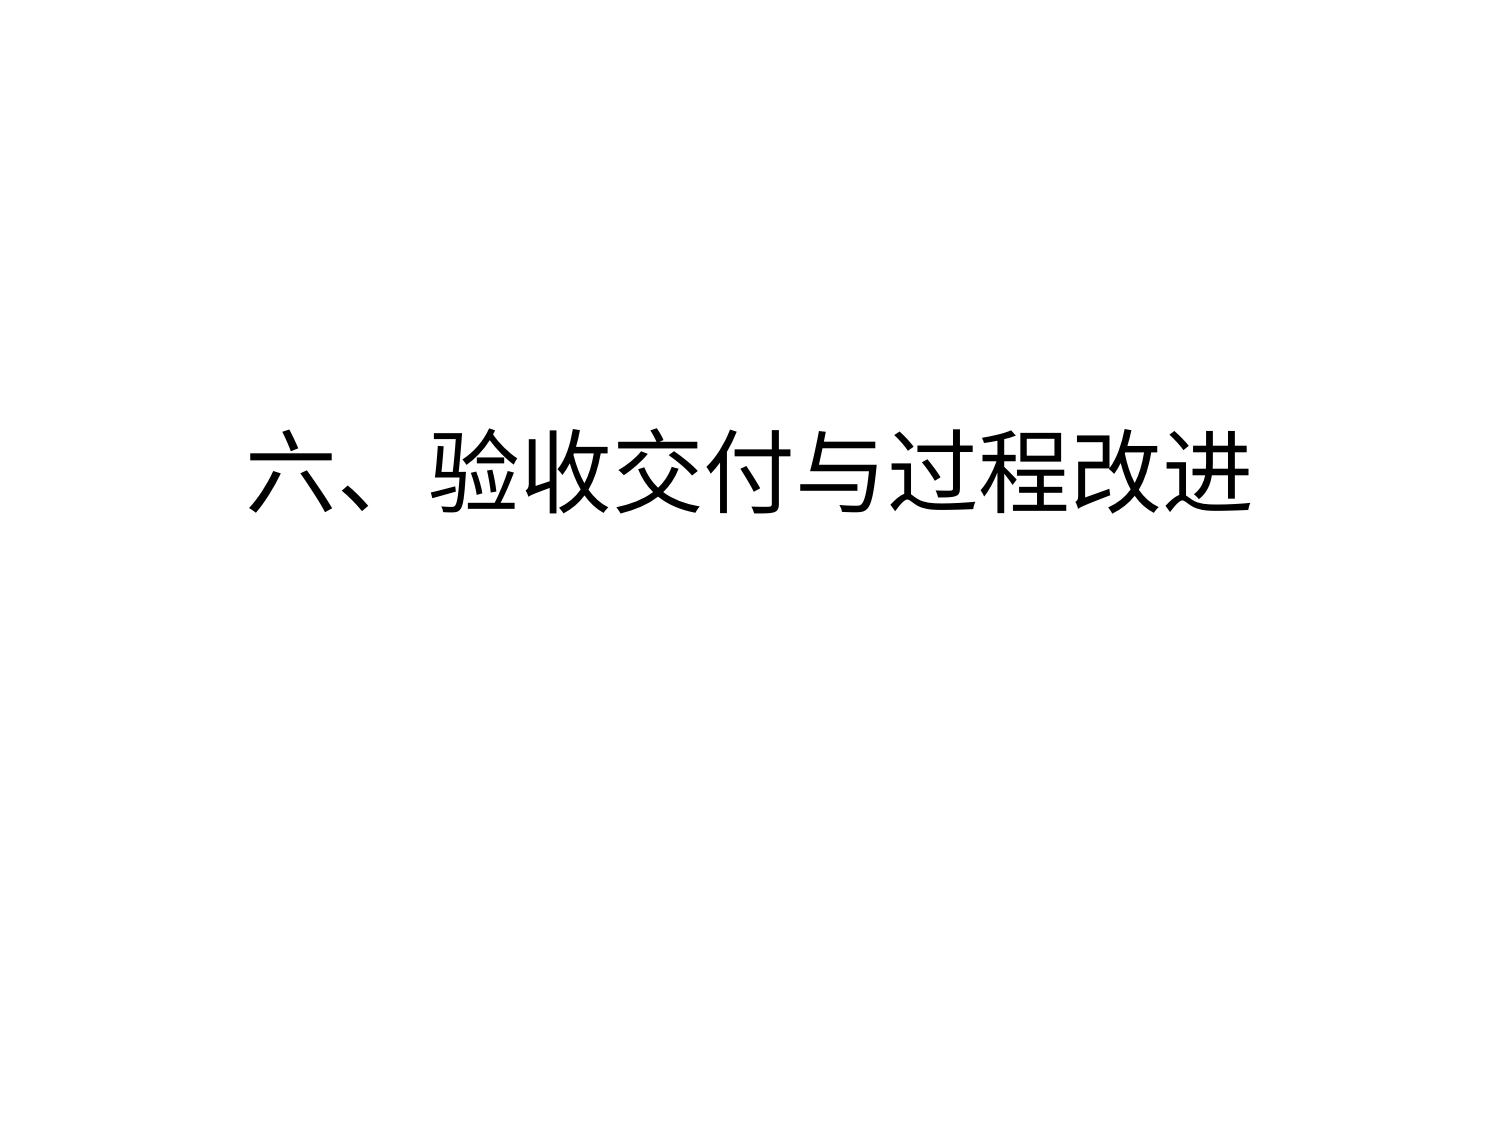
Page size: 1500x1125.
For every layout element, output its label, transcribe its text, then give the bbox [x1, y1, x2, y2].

title 六、验收交付与过程改进 [112, 349, 1388, 591]
